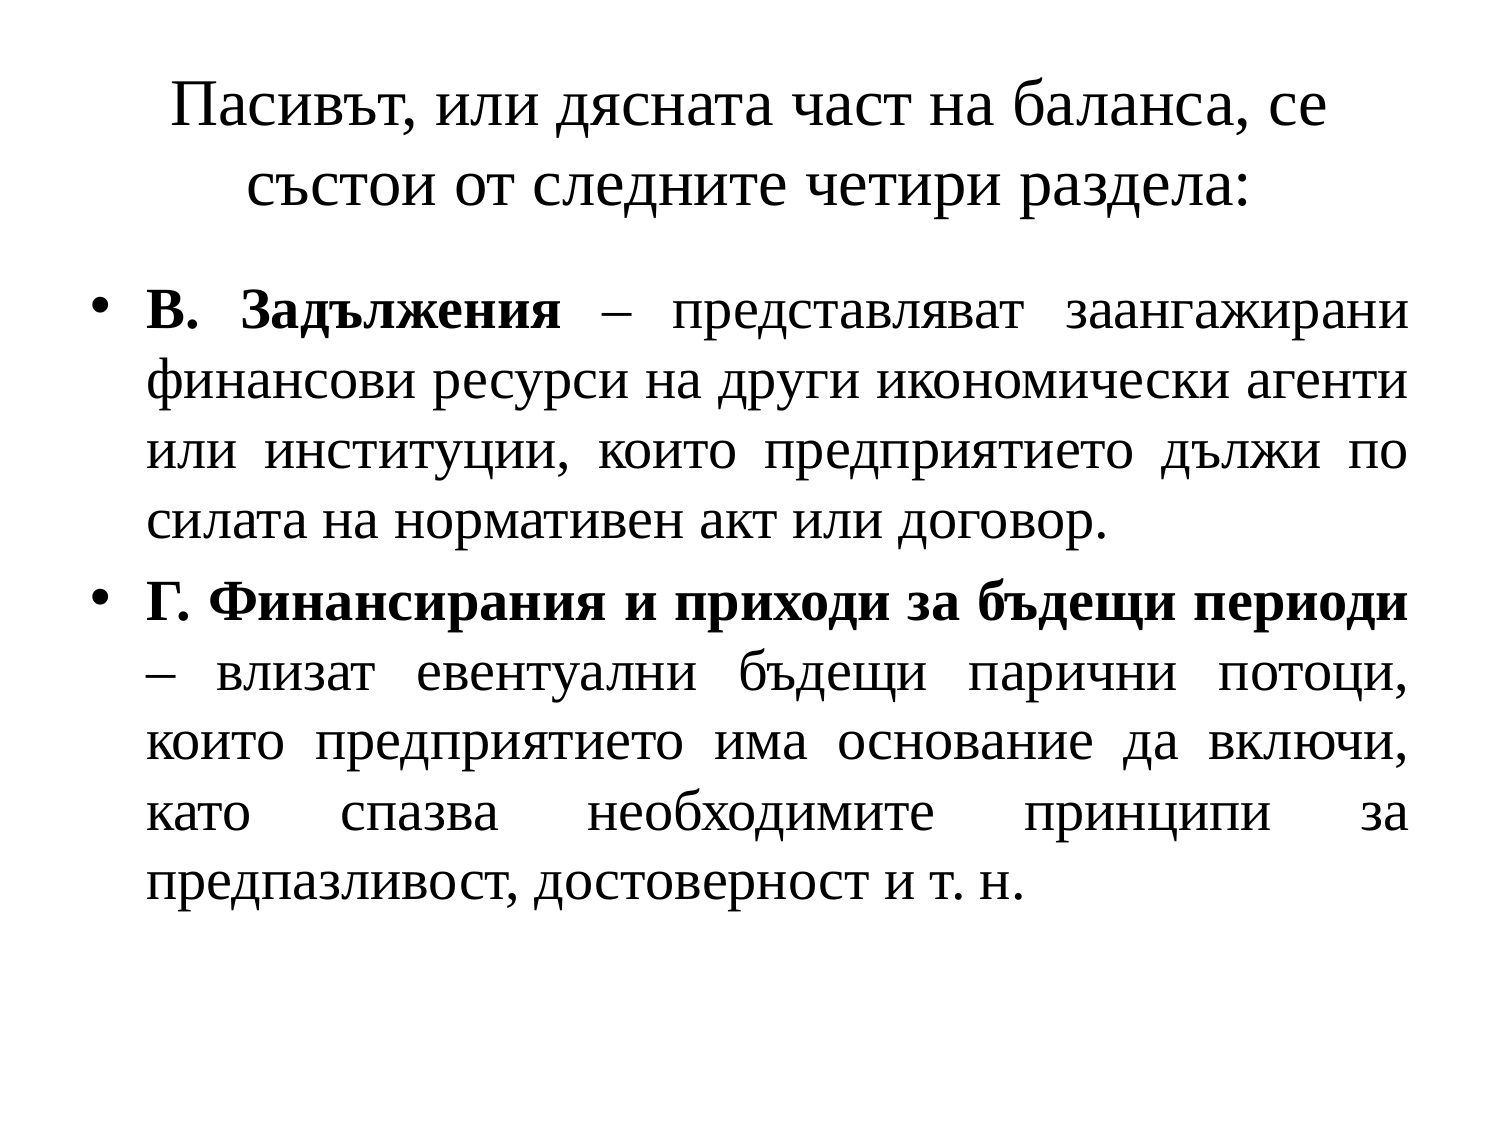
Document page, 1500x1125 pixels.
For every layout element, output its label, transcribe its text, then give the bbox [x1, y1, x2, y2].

list В. Задължения – представляват заангажирани финансови ресурси на други икономически агенти или институции, които предприятието дължи по силата на нормативен акт или договор. Г. Финансирания и приходи за бъдещи периоди – влизат евентуални бъдещи парични потоци, които предприятието има основание да включи, като спазва необходимите принципи за предпазливост, достоверност и т. н. [75, 262, 1425, 1005]
title Пасивът, или дясната част на баланса, се състои от следните четири раздела: [75, 45, 1425, 233]
